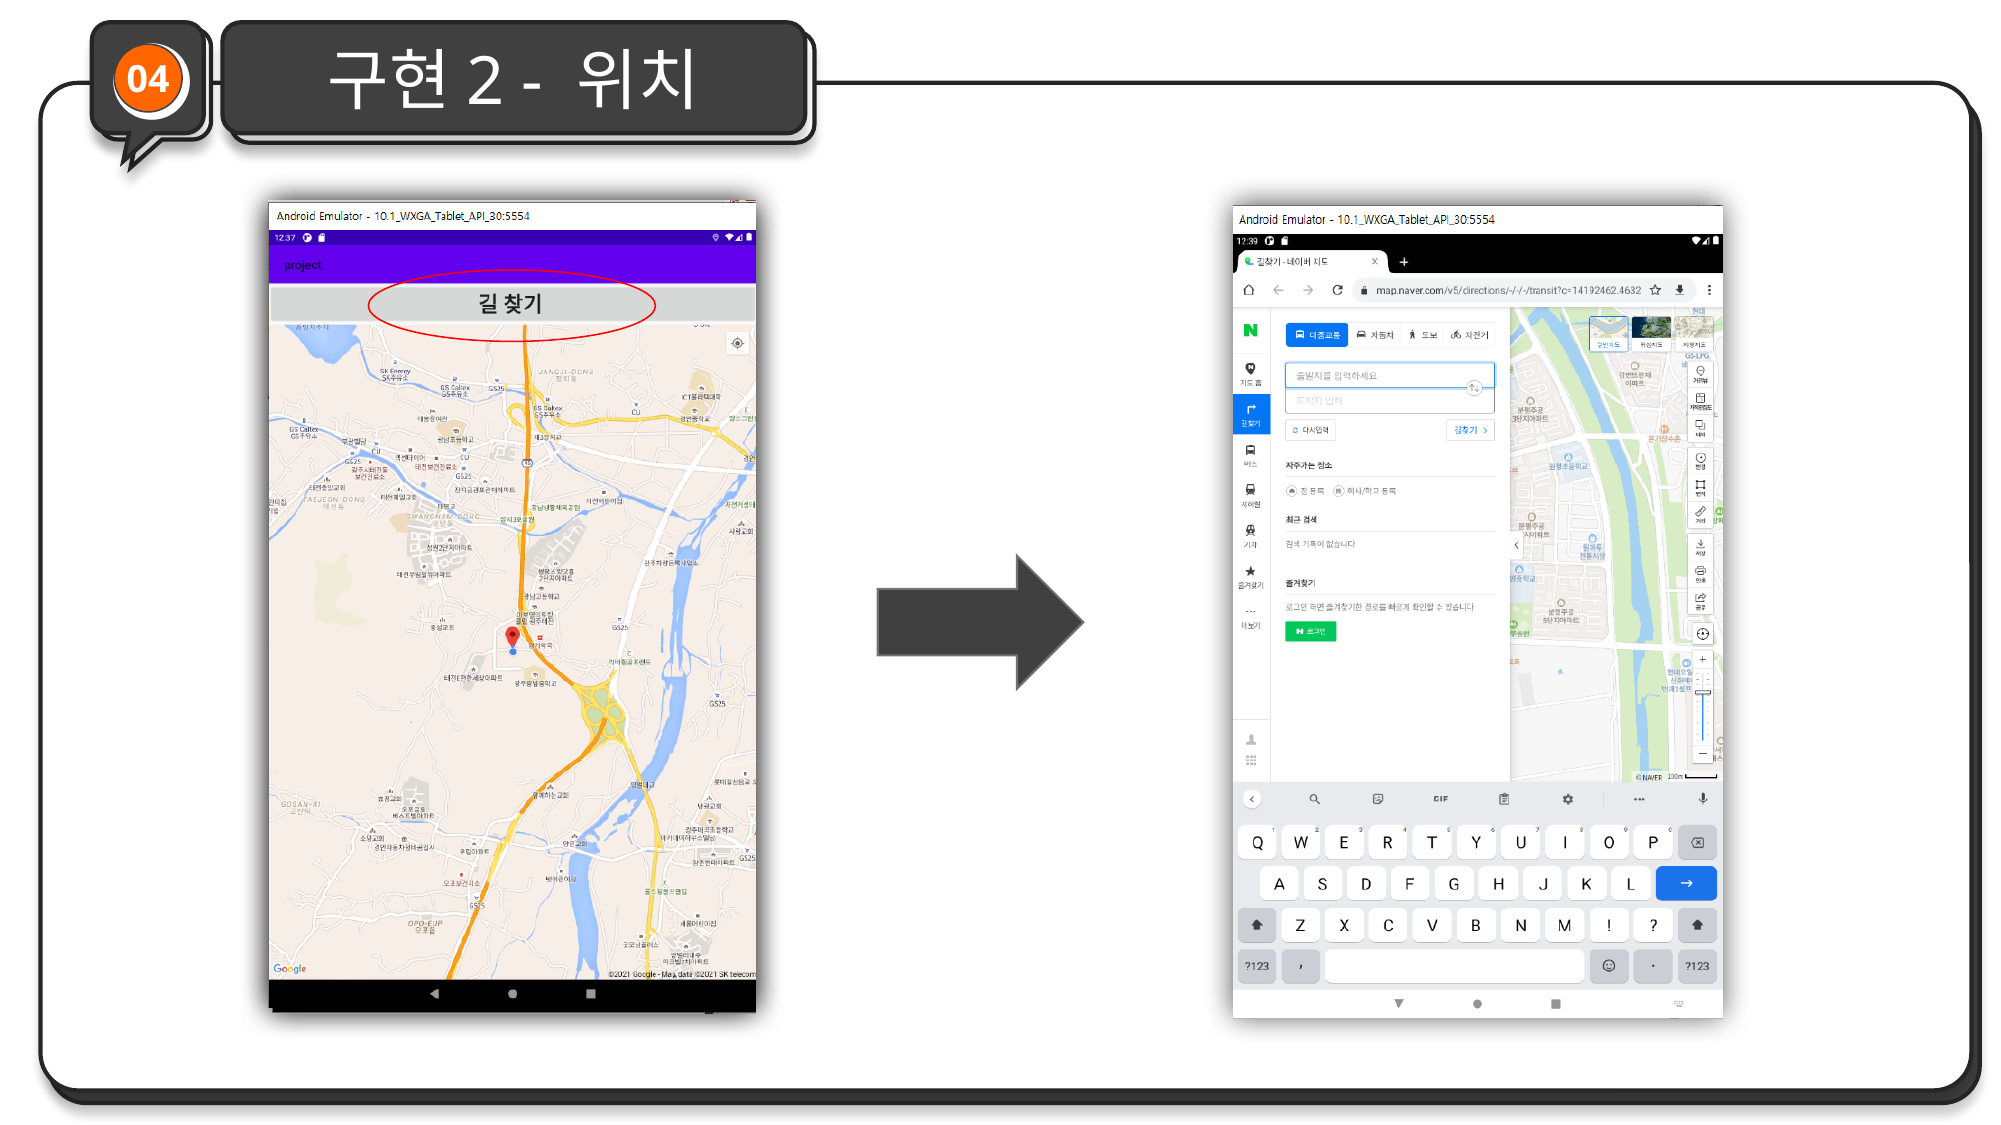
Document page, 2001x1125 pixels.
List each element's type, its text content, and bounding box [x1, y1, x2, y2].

text_box 04 [113, 43, 184, 114]
picture [268, 200, 756, 1014]
text_box [202, 29, 213, 132]
text_box [876, 553, 1085, 692]
text_box 구현2 - 위치 [221, 21, 807, 135]
text_box [39, 81, 1973, 1092]
text_box [804, 32, 816, 142]
text_box [1956, 106, 1981, 1102]
picture [1233, 205, 1723, 1019]
text_box [90, 21, 205, 165]
